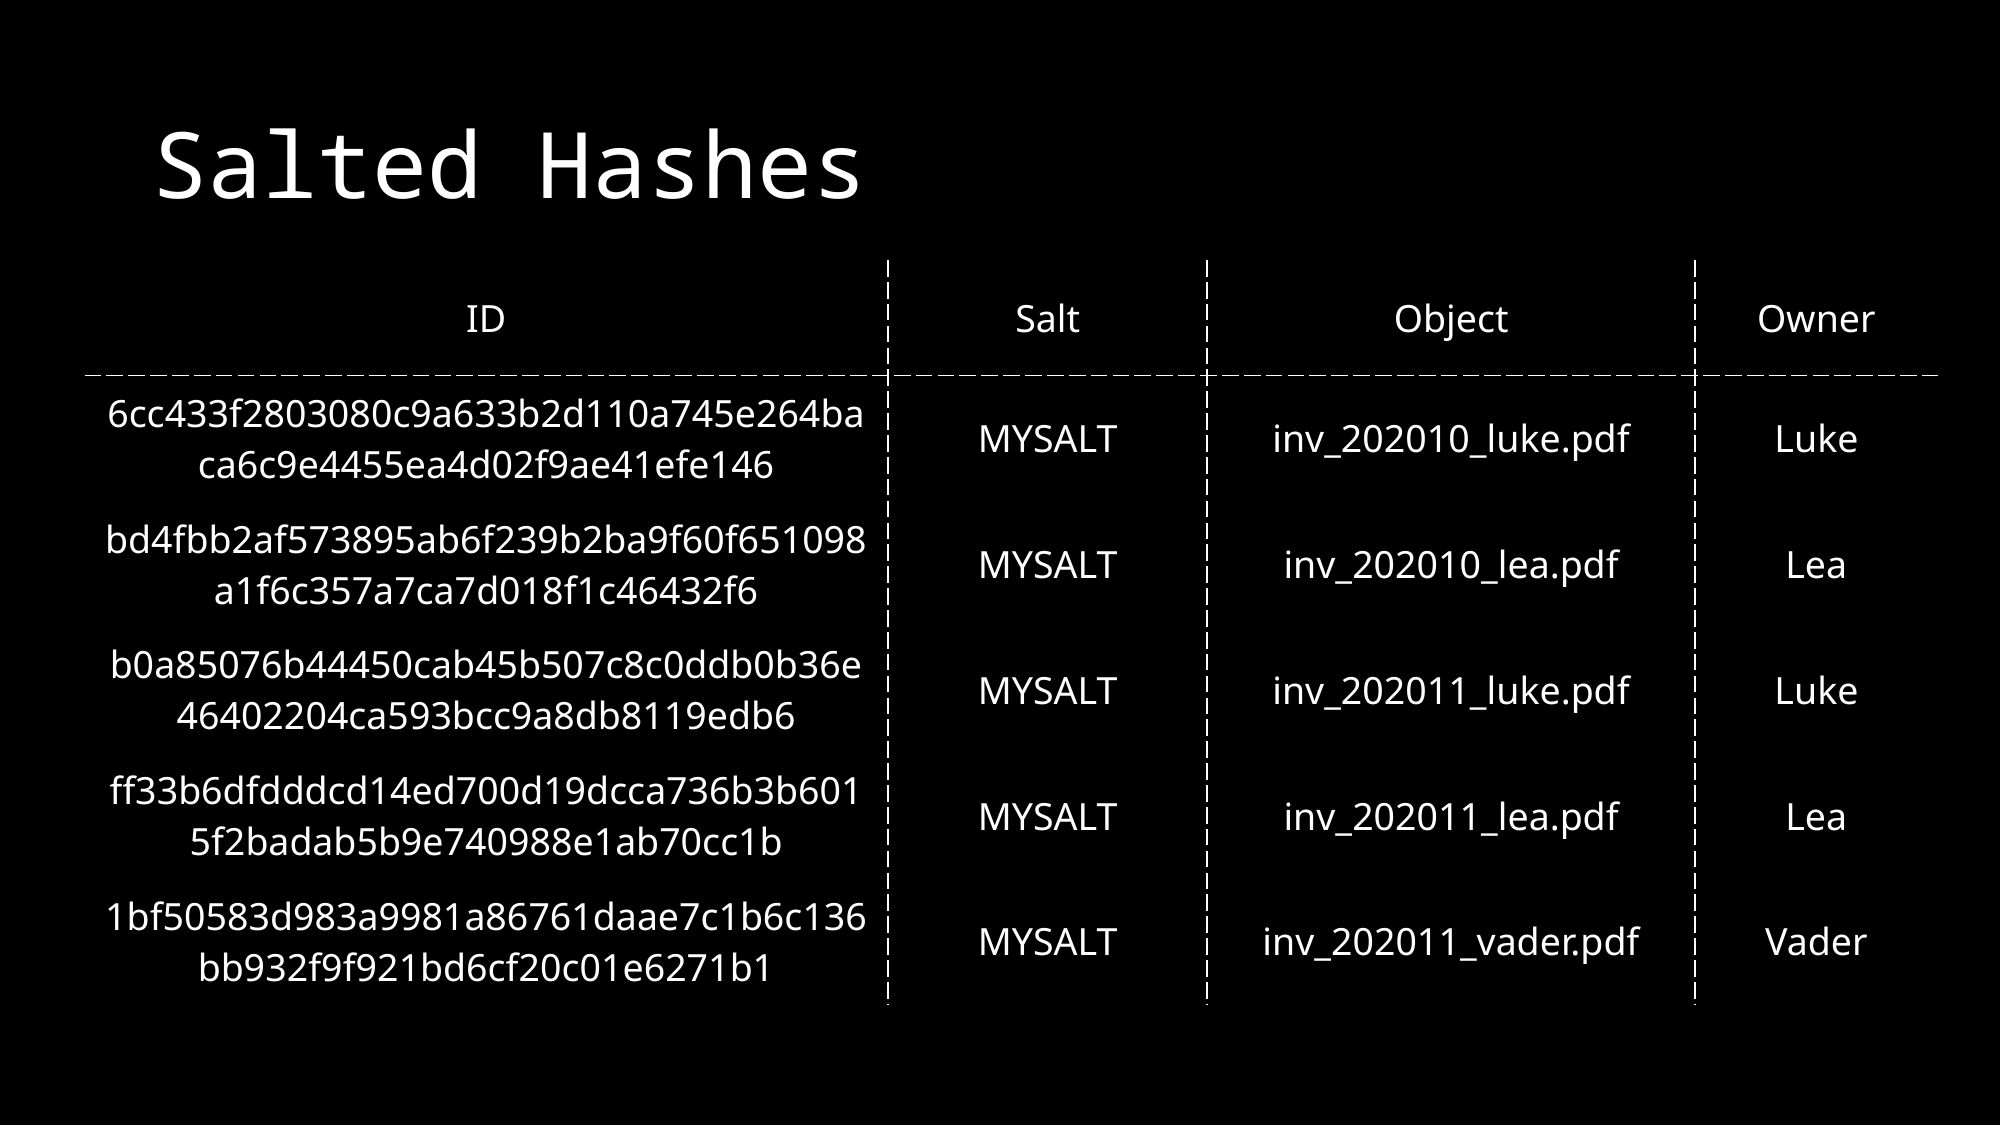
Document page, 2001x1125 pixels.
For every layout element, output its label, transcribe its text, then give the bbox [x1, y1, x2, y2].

table_cell inv_202011_vader.pdf [1207, 879, 1695, 1004]
table_cell MYSALT [888, 501, 1207, 627]
table_header ID [85, 260, 888, 376]
table_cell inv_202010_lea.pdf [1207, 501, 1695, 627]
table_header Object [1207, 260, 1695, 376]
title Salted Hashes [137, 59, 1863, 260]
table_cell b0a85076b44450cab45b507c8c0ddb0b36e46402204ca593bcc9a8db8119edb6 [85, 627, 888, 753]
table_cell MYSALT [888, 879, 1207, 1004]
table_cell inv_202011_lea.pdf [1207, 753, 1695, 879]
table_cell inv_202011_luke.pdf [1207, 627, 1695, 753]
table_cell bd4fbb2af573895ab6f239b2ba9f60f651098a1f6c357a7ca7d018f1c46432f6 [85, 501, 888, 627]
table_cell Luke [1695, 376, 1938, 501]
table_header Owner [1695, 260, 1938, 376]
table_cell Vader [1695, 879, 1938, 1004]
table_cell Lea [1695, 753, 1938, 879]
table_cell 1bf50583d983a9981a86761daae7c1b6c136bb932f9f921bd6cf20c01e6271b1 [85, 879, 888, 1004]
table_cell Lea [1695, 501, 1938, 627]
table_cell MYSALT [888, 376, 1207, 501]
table_cell 6cc433f2803080c9a633b2d110a745e264baca6c9e4455ea4d02f9ae41efe146 [85, 376, 888, 501]
table_cell Luke [1695, 627, 1938, 753]
table_cell inv_202010_luke.pdf [1207, 376, 1695, 501]
table_cell MYSALT [888, 627, 1207, 753]
table_header Salt [888, 260, 1207, 376]
table_cell MYSALT [888, 753, 1207, 879]
table_cell ff33b6dfdddcd14ed700d19dcca736b3b6015f2badab5b9e740988e1ab70cc1b [85, 753, 888, 879]
